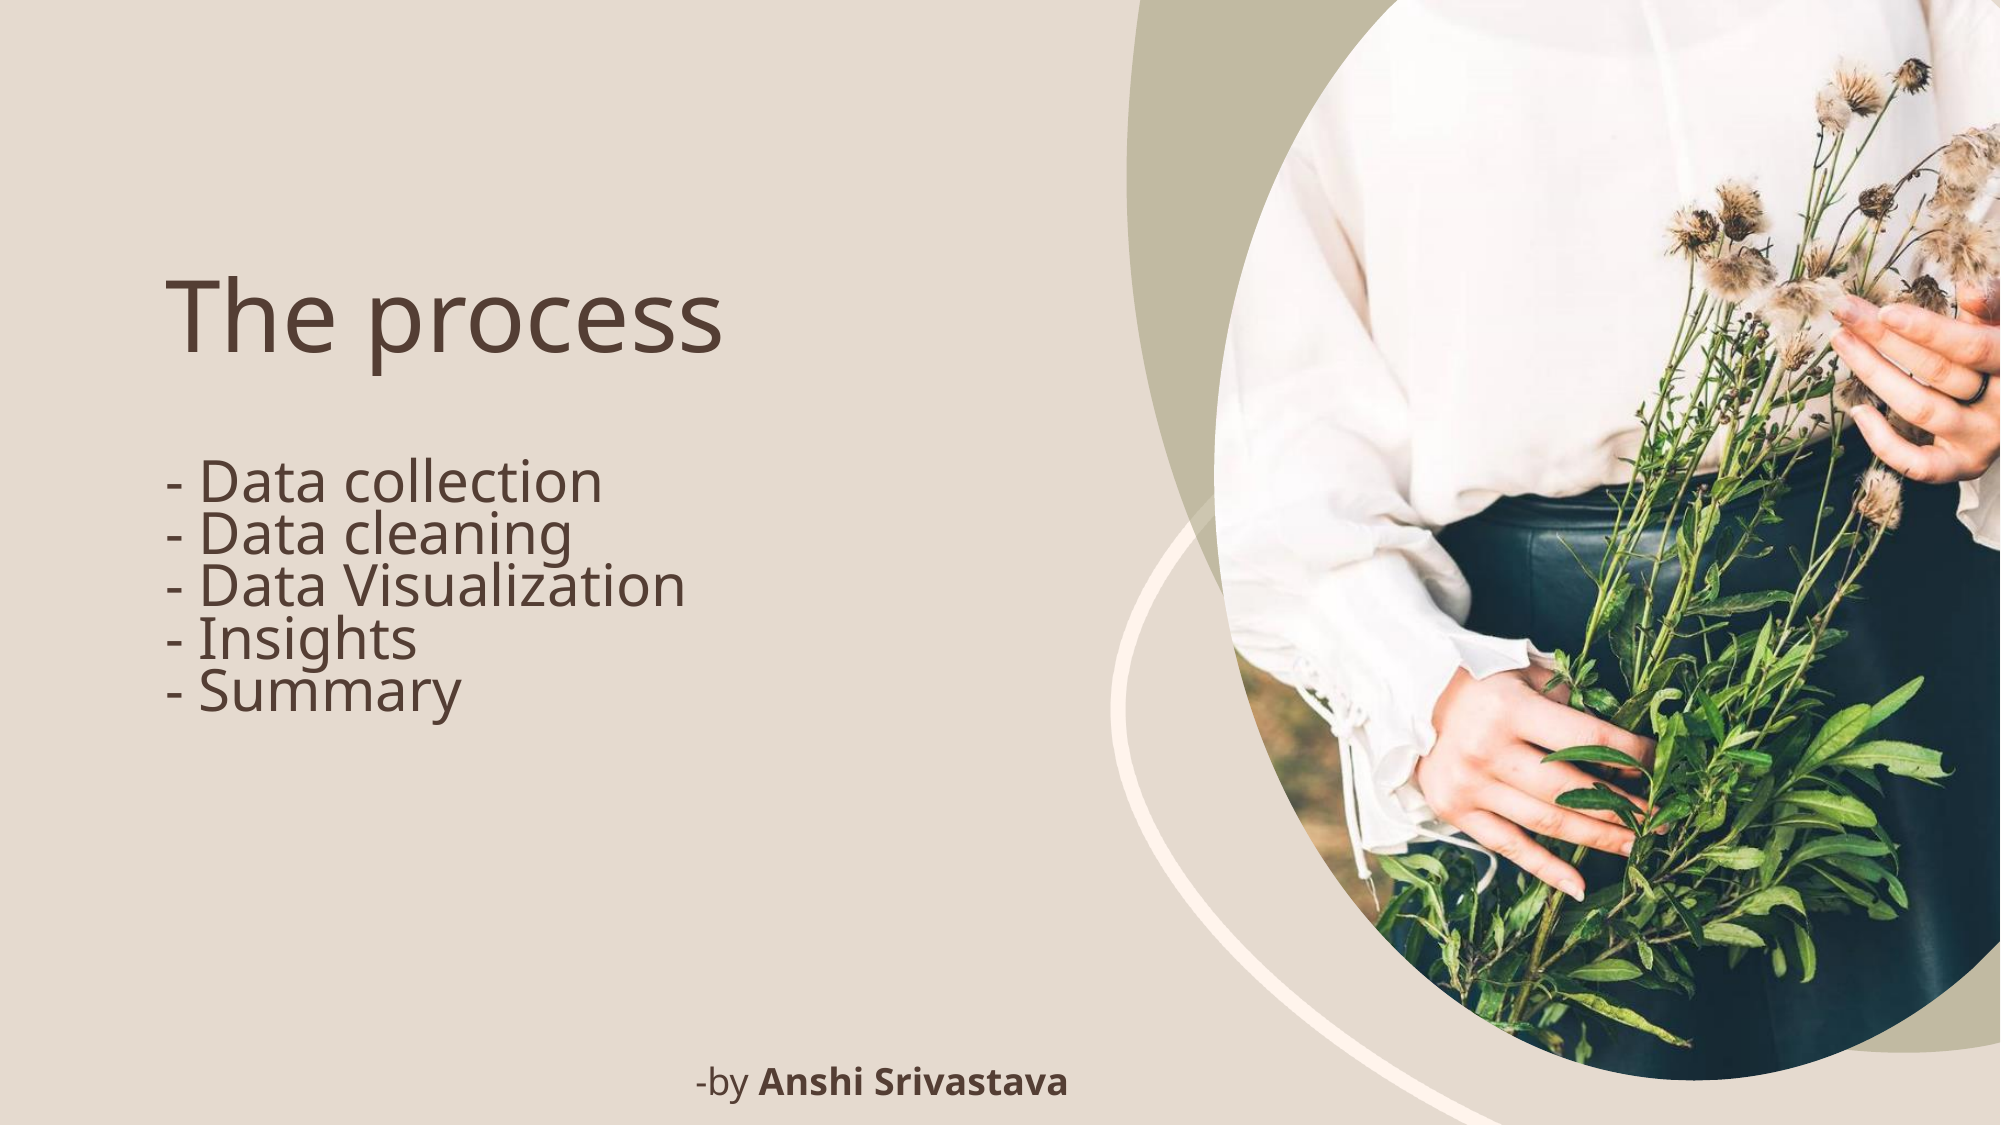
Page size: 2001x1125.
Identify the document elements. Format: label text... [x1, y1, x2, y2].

title The process - Data collection - Data cleaning - Data Visualization - Insights - Summary [150, 149, 1076, 975]
text_box -by Anshi Srivastava [680, 1050, 1681, 1110]
picture [1110, 0, 2000, 1125]
